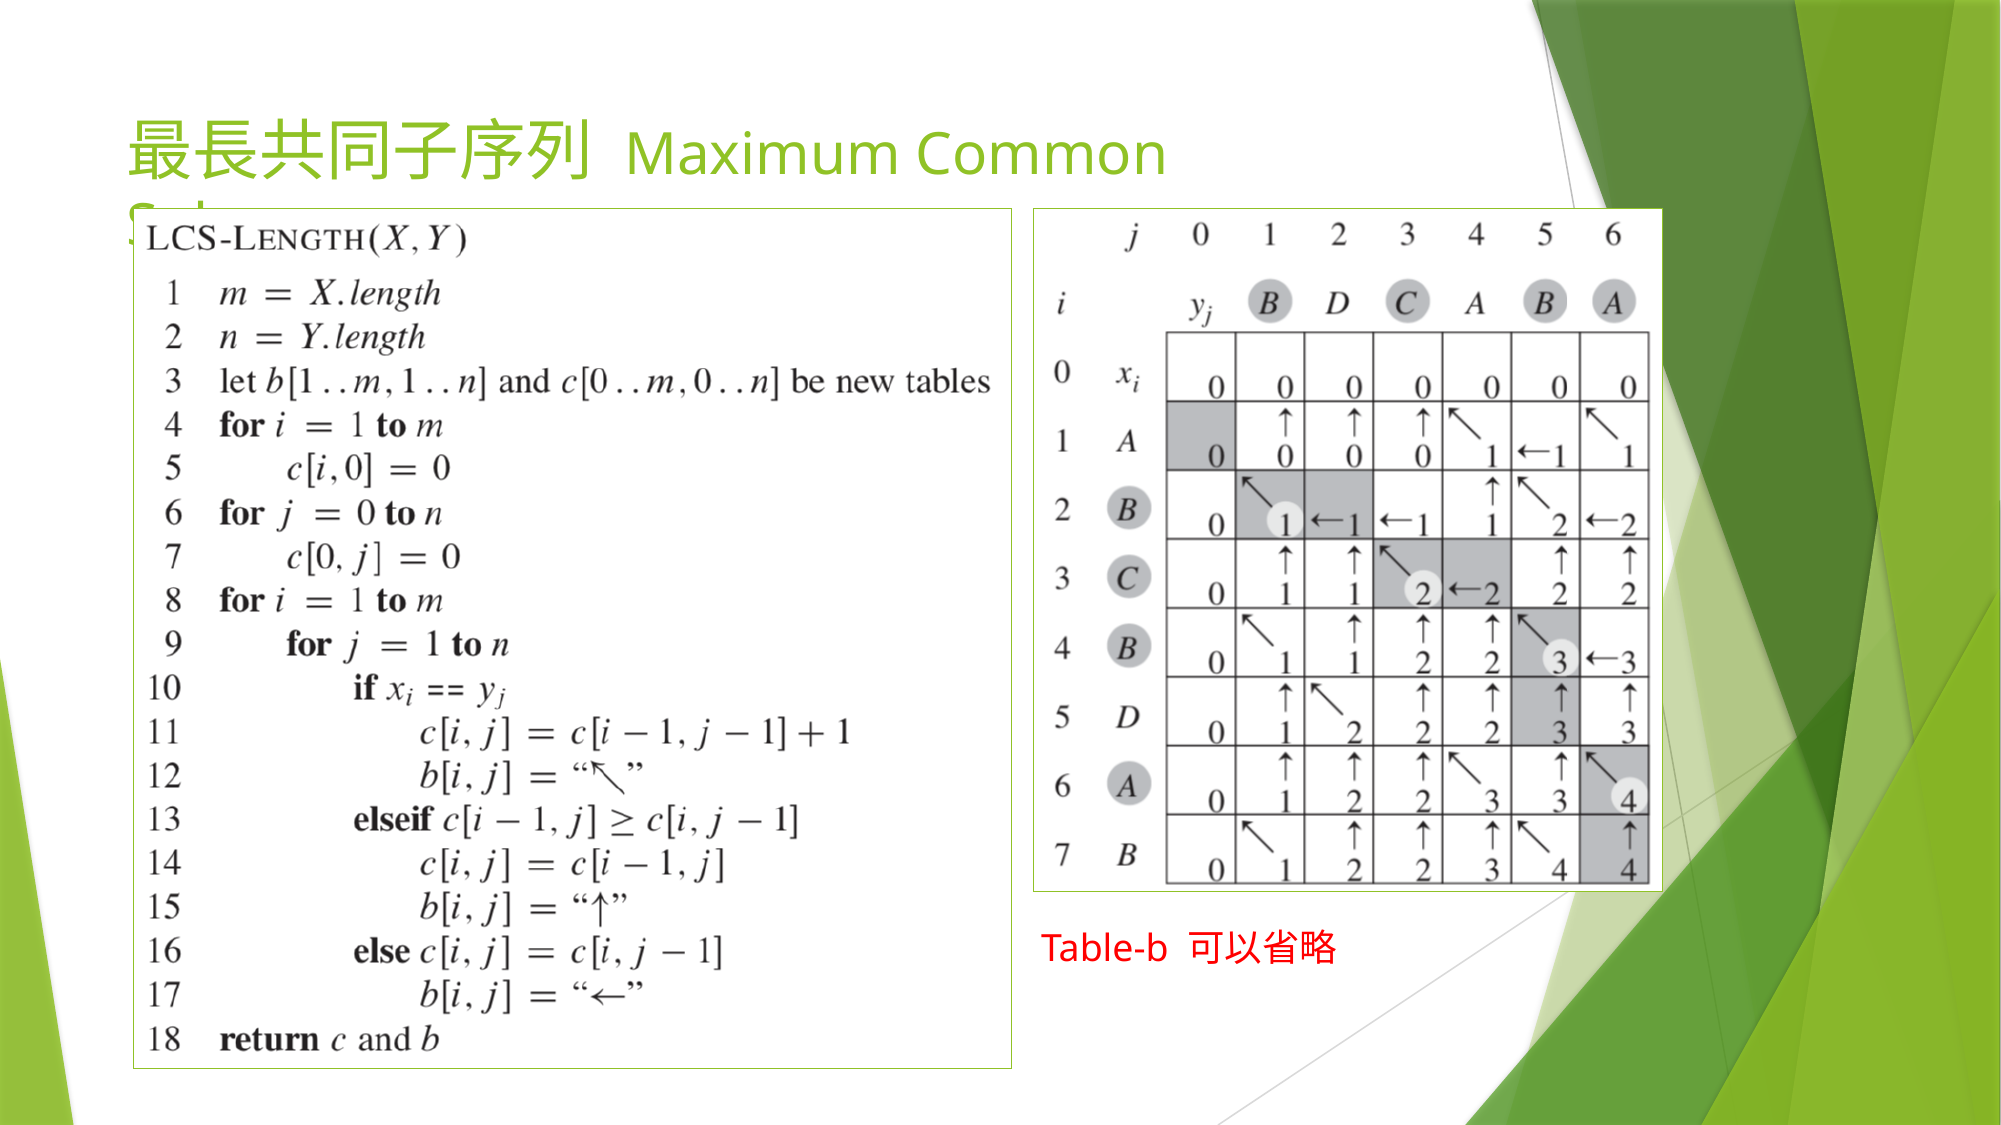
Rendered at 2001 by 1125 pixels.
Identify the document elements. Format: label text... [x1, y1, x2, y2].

picture [1033, 207, 1664, 893]
title 最長共同子序列 Maximum Common Subsequence [111, 99, 1522, 317]
picture [132, 207, 1012, 1070]
text_box Table-b 可以省略 [1026, 916, 1353, 977]
